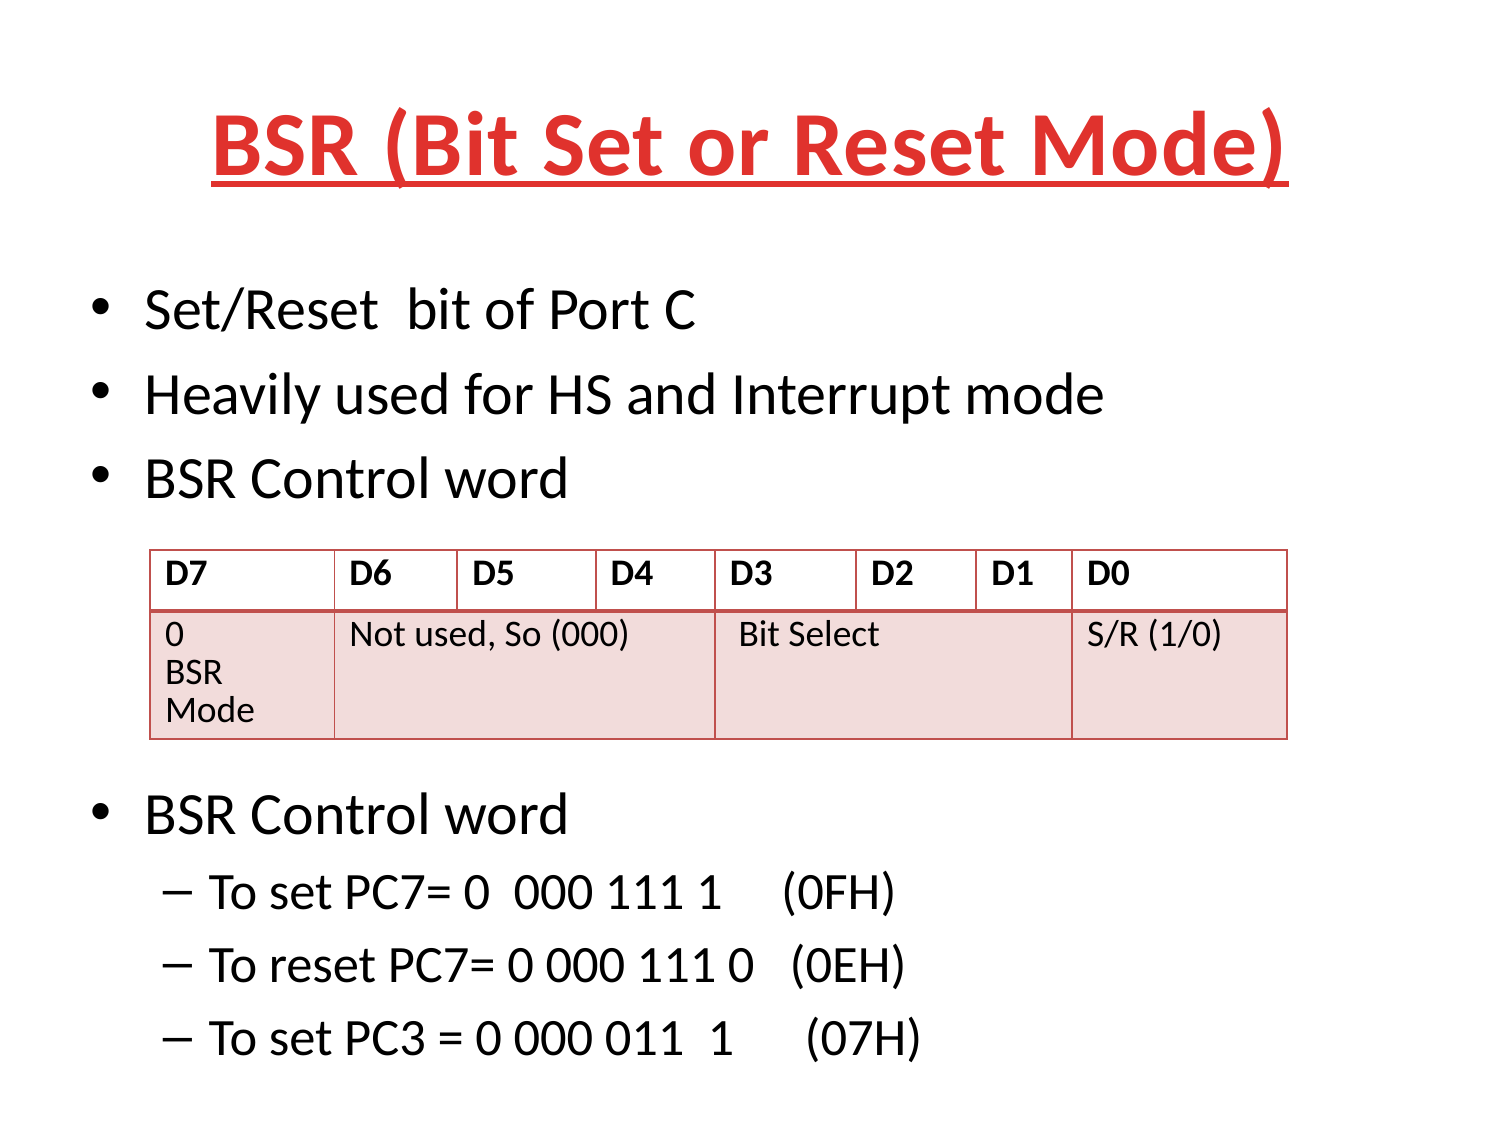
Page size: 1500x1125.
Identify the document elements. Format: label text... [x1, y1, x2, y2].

title BSR (Bit Set or Reset Mode) [75, 45, 1425, 233]
table_header D0 [1073, 551, 1286, 609]
table_header D1 [977, 551, 1071, 609]
table_cell S/R (1/0) [1073, 613, 1286, 738]
table_cell Not used, So (000) [335, 613, 714, 738]
list Set/Reset bit of Port C Heavily used for HS and Interrupt mode BSR Control word BSR Control word To set PC7= 0 000 111 1 (0FH) To reset PC7= 0 000 111 0 (0EH) To set PC3 = 0 000 011 1 (07H) [75, 262, 1425, 1075]
table_header D4 [597, 551, 714, 609]
table_header D7 [151, 551, 334, 609]
table_header D5 [458, 551, 595, 609]
table_header D2 [857, 551, 975, 609]
table_header D6 [335, 551, 456, 609]
table_cell 0 BSR Mode [151, 613, 334, 738]
table_cell Bit Select [716, 613, 1071, 738]
table_header D3 [716, 551, 855, 609]
